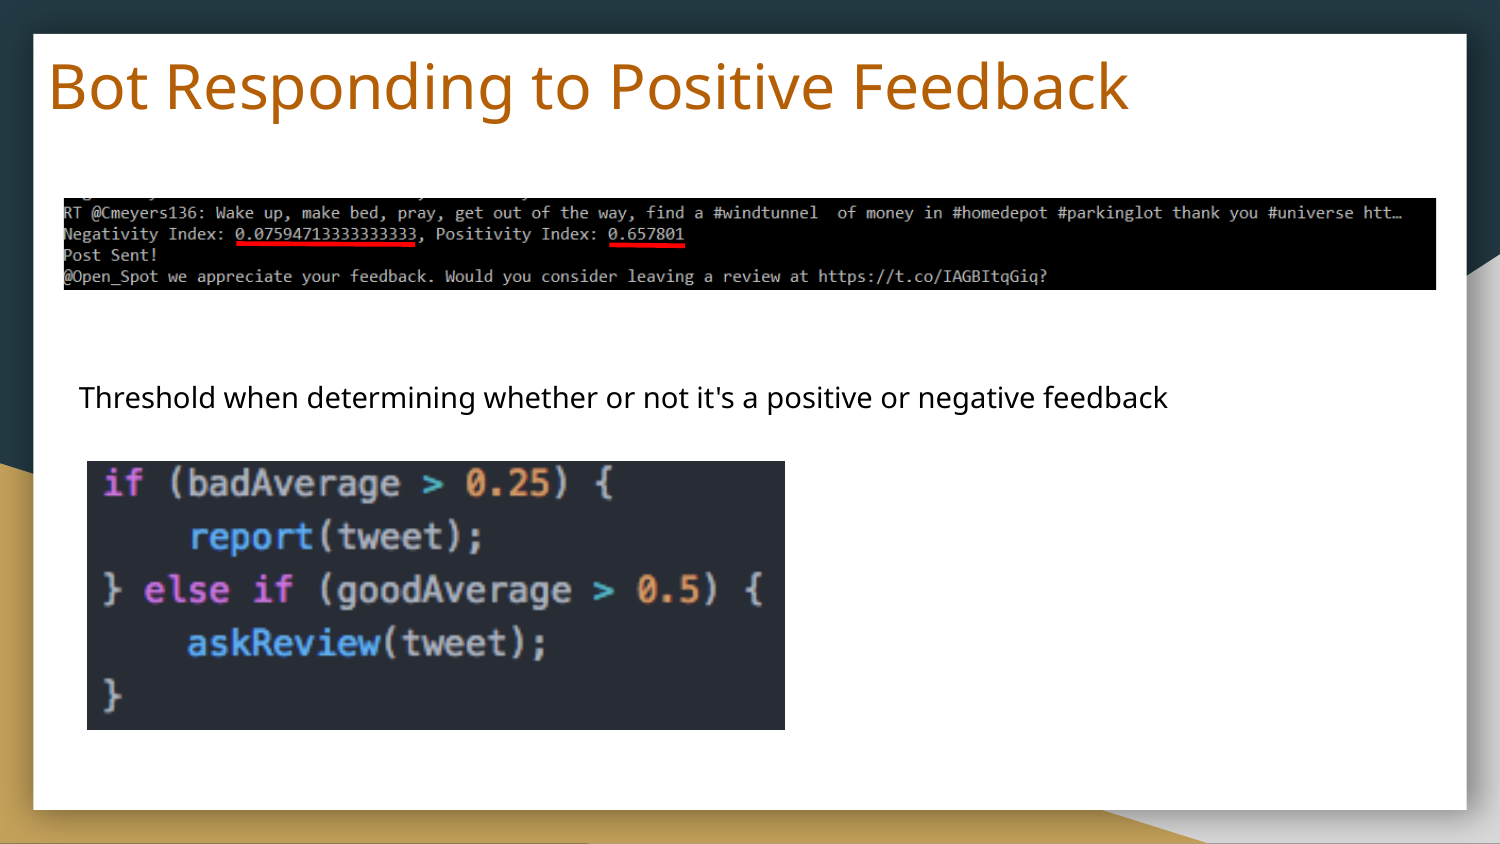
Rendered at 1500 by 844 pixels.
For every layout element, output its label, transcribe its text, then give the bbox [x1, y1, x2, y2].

picture [63, 198, 1437, 290]
text_box Threshold when determining whether or not it's a positive or negative feedback [63, 364, 1437, 479]
title Bot Responding to Positive Feedback [32, 31, 1422, 189]
picture [87, 461, 785, 730]
